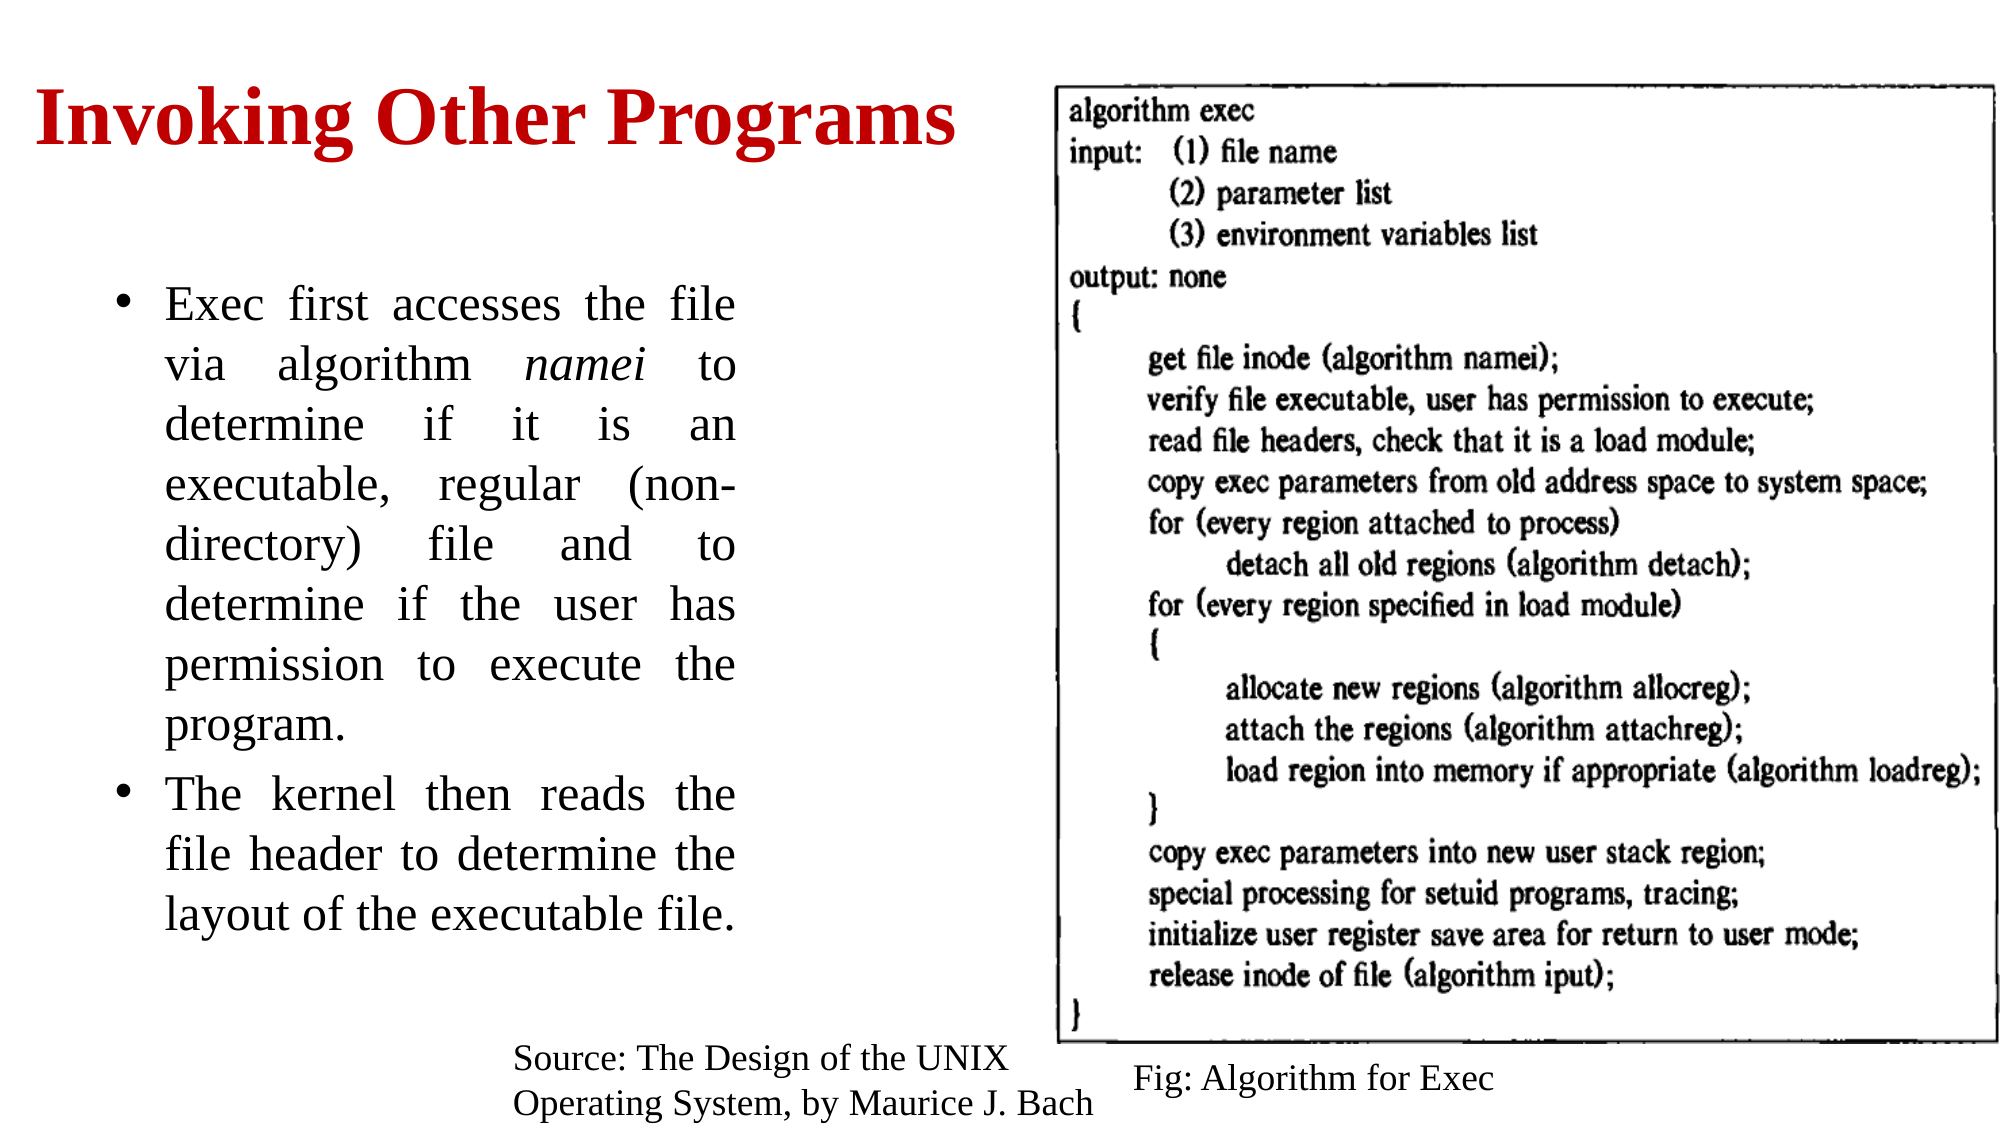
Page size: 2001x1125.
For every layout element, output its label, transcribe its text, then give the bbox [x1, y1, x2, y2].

text_box Source: The Design of the UNIX Operating System, by Maurice J. Bach [498, 1025, 1128, 1125]
text_box Fig: Algorithm for Exec [1128, 1052, 1886, 1106]
title Invoking Other Programs [19, 17, 1820, 206]
list Exec first accesses the file via algorithm namei to determine if it is an executable, regular (non-directory) file and to determine if the user has permission to execute the program. The kernel then reads the file header to determine the layout of the executable file. [99, 262, 752, 1005]
picture [1048, 80, 2000, 1044]
